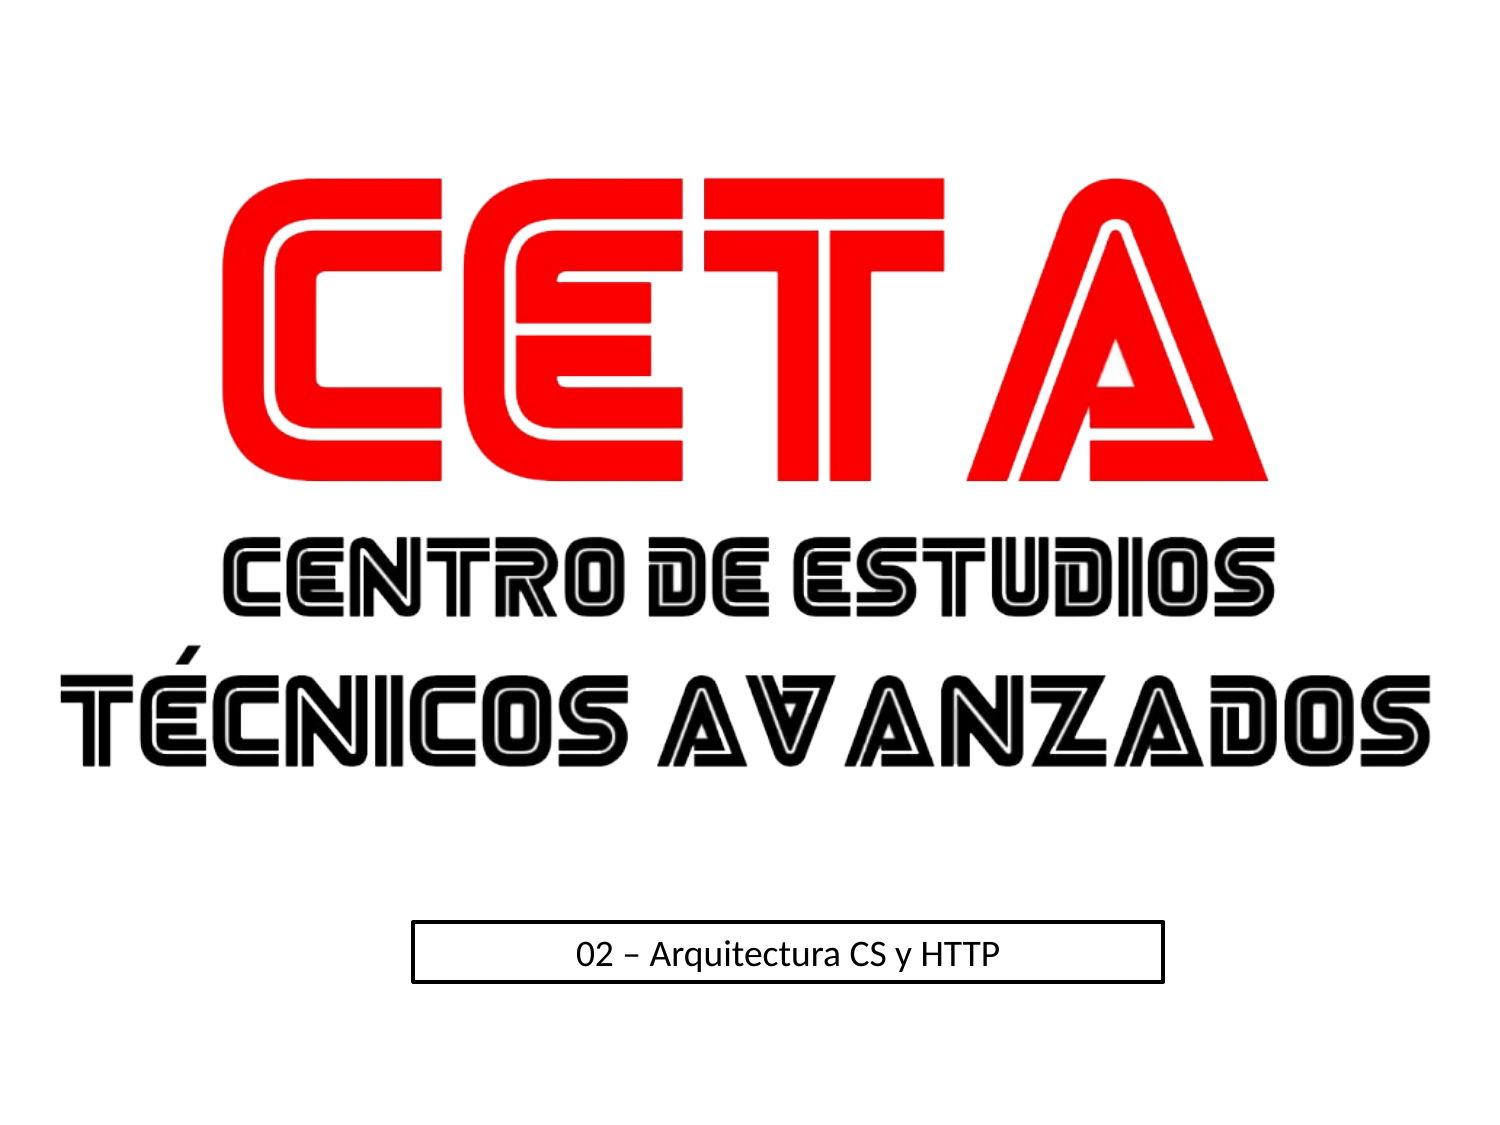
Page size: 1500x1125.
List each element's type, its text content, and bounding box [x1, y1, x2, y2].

picture [0, 77, 1495, 853]
text_box 02 – Arquitectura CS y HTTP [411, 920, 1165, 984]
